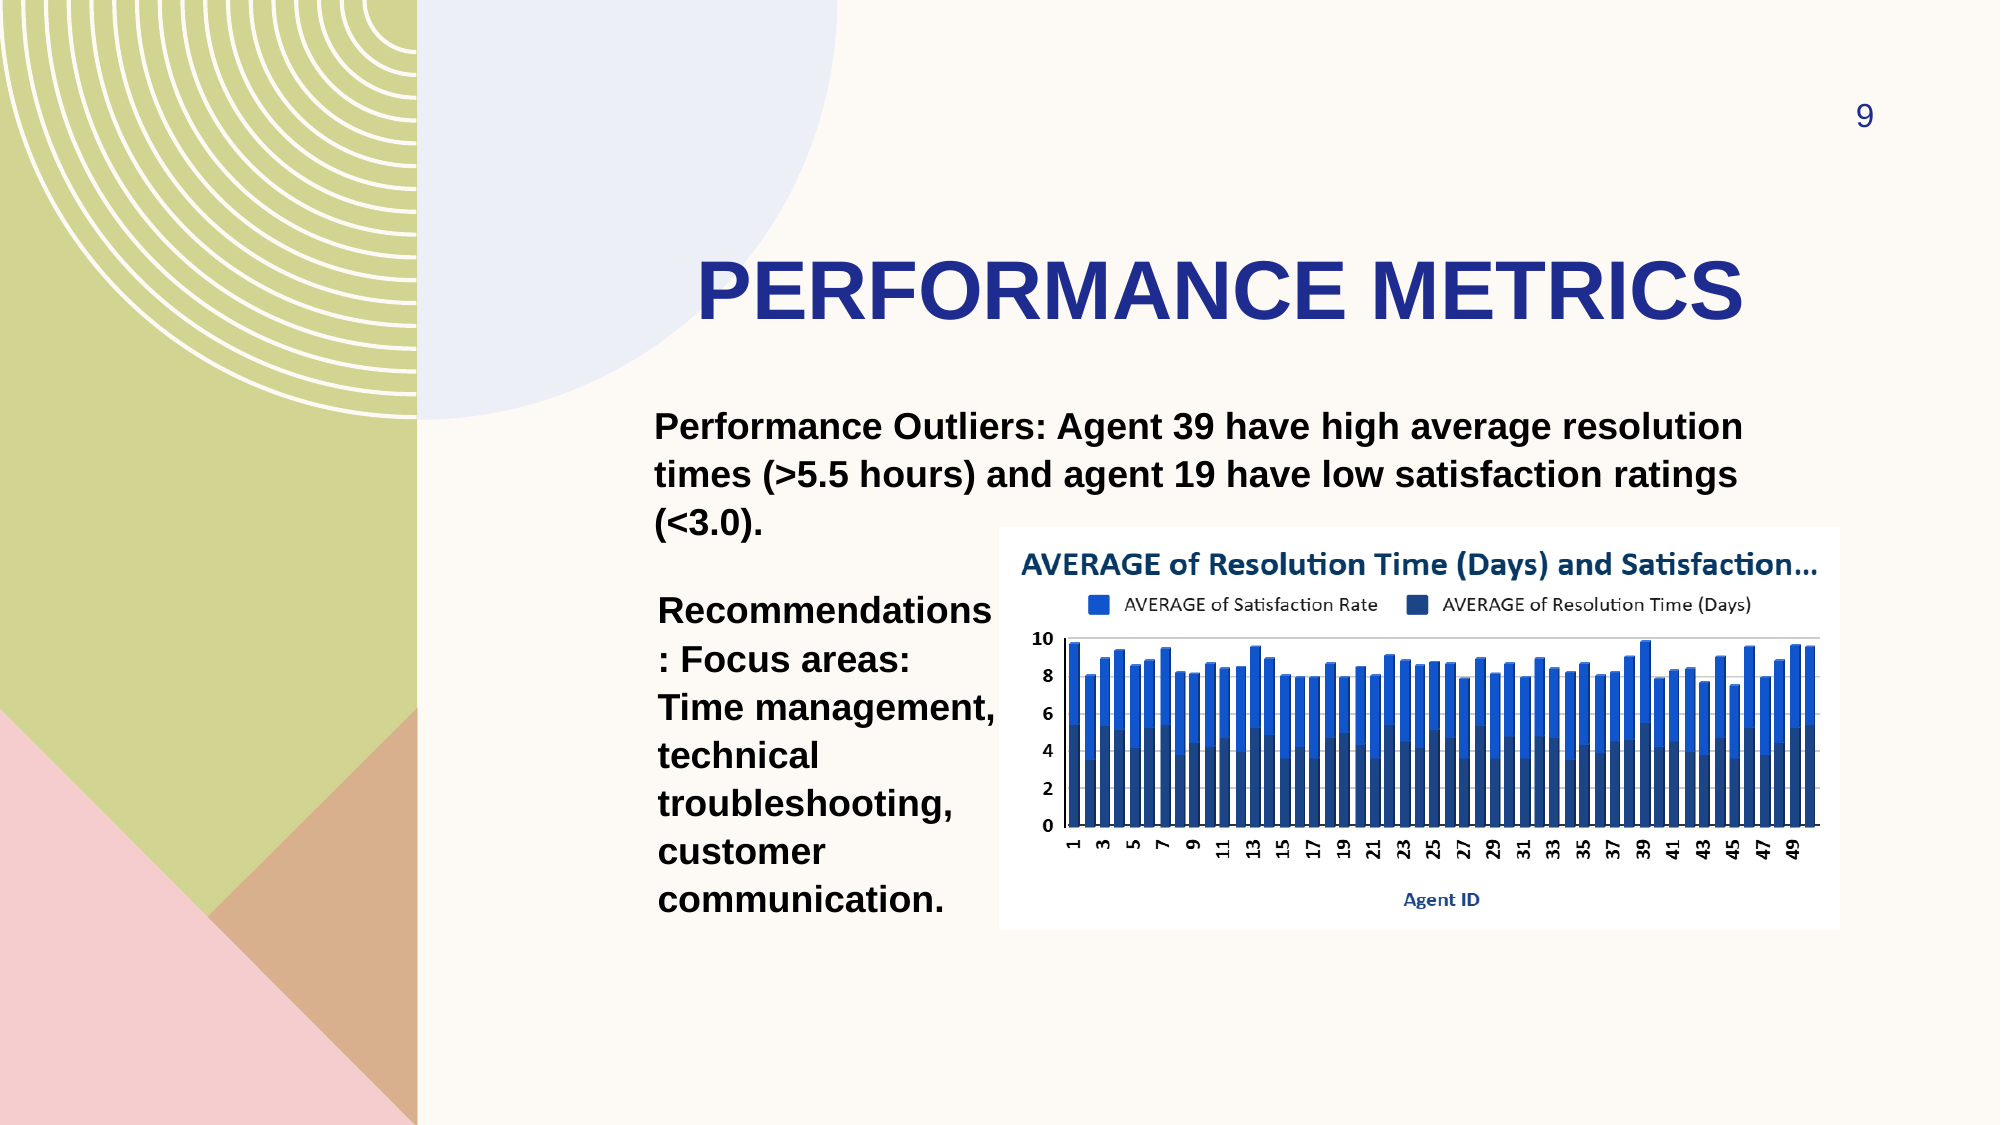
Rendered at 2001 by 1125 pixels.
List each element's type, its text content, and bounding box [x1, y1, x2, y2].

text_box Performance Outliers: Agent 39 have high average resolution times (>5.5 hours) and agent 19 have low satisfaction ratings (<3.0). [564, 391, 1847, 551]
title performance metrics [567, 173, 1875, 337]
slide_number 9 [1699, 75, 1875, 153]
text_box Recommendations: Focus areas: Time management, technical troubleshooting, customer communication. [567, 575, 999, 928]
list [999, 527, 1840, 930]
